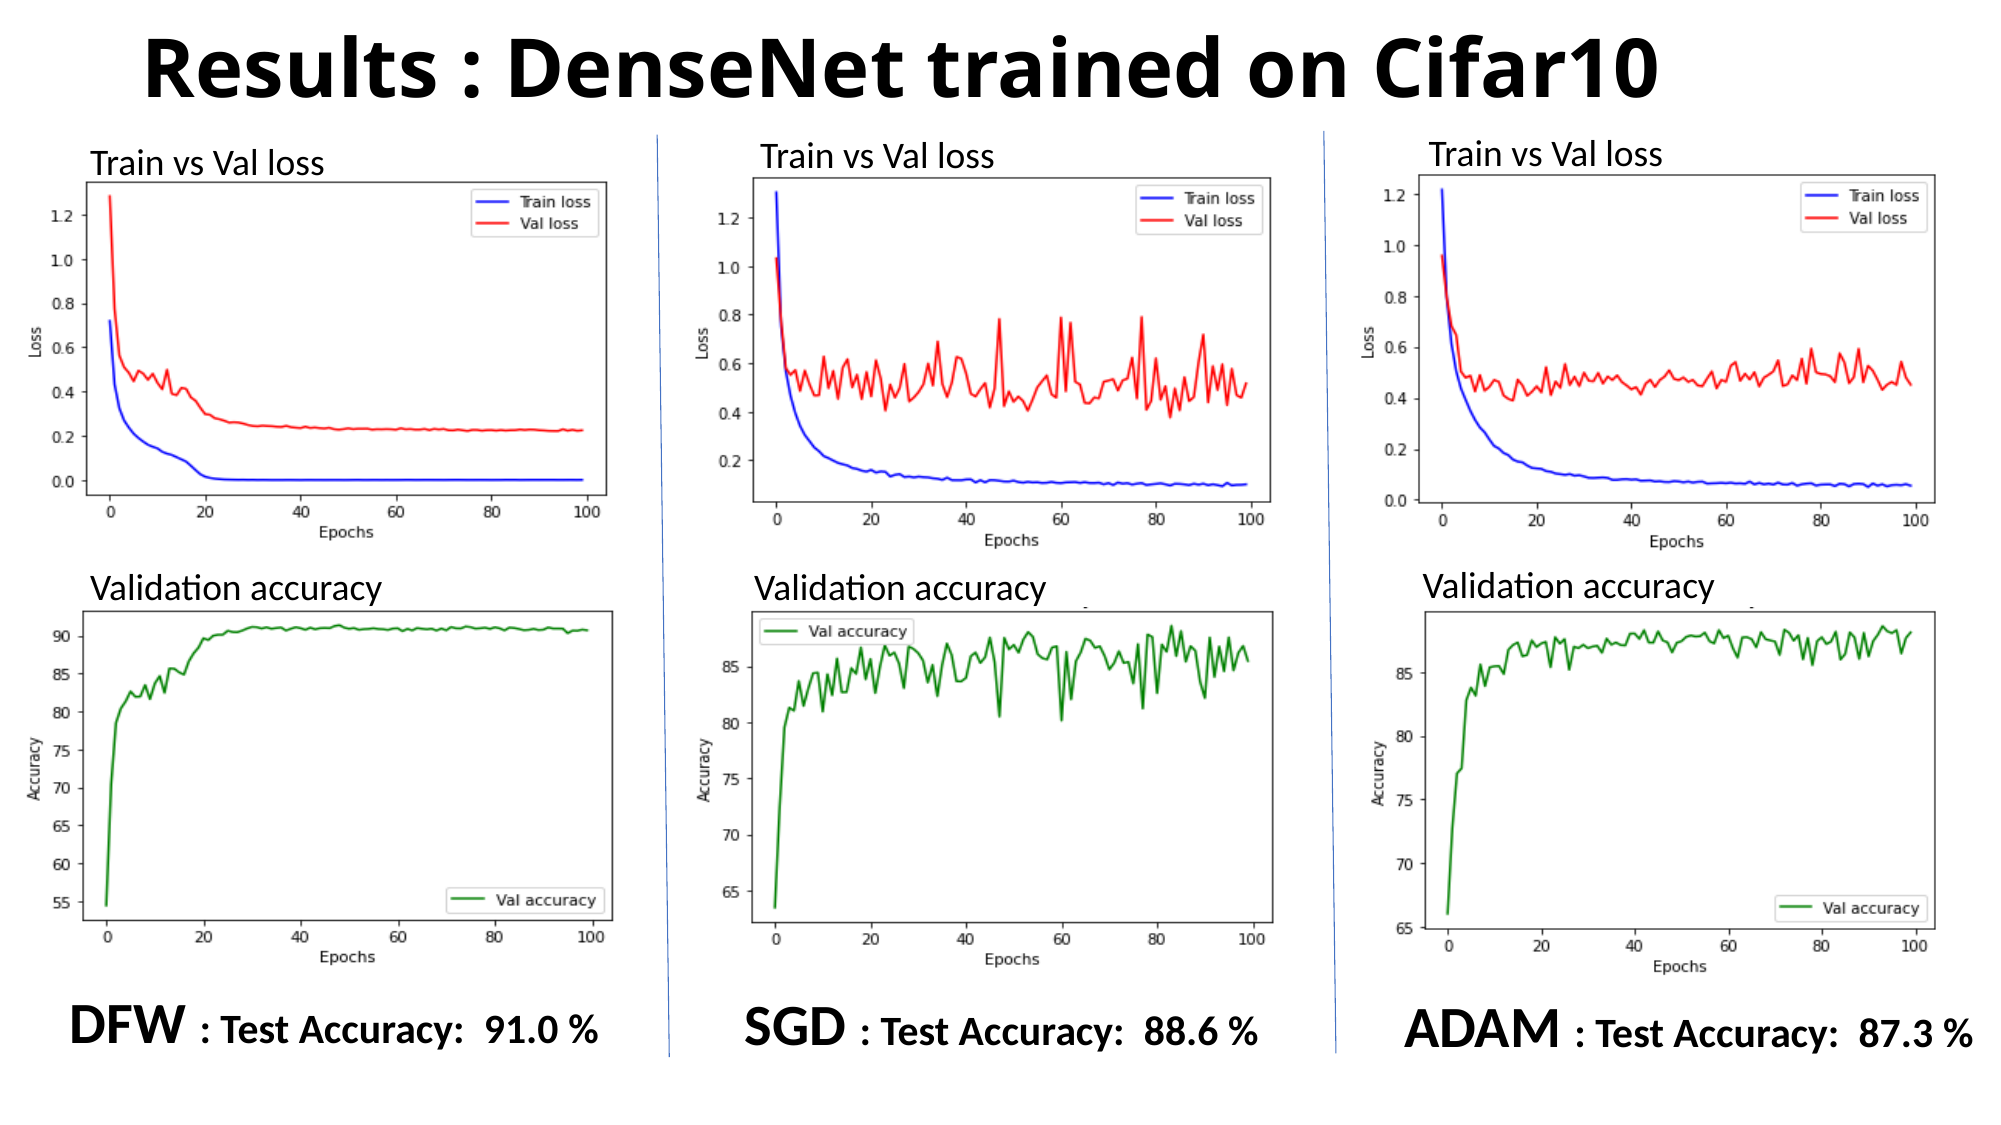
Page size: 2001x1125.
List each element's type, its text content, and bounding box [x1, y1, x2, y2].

text_box DFW : Test Accuracy: 91.0 % [55, 978, 629, 1063]
picture [1367, 607, 1939, 978]
text_box Train vs Val loss [75, 130, 526, 176]
title Results : DenseNet trained on Cifar10 [126, 18, 1852, 124]
text_box SGD : Test Accuracy: 88.6 % [730, 979, 1291, 1065]
text_box Validation accuracy [75, 555, 542, 608]
text_box ADAM : Test Accuracy: 87.3 % [1389, 981, 1990, 1067]
text_box Validation accuracy [1407, 555, 1858, 607]
picture [21, 608, 615, 972]
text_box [1323, 130, 1336, 1054]
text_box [657, 134, 670, 1057]
text_box Validation accuracy [739, 555, 1190, 607]
picture [1360, 170, 1939, 555]
picture [21, 176, 610, 545]
text_box Train vs Val loss [1413, 121, 1864, 170]
picture [688, 170, 1276, 555]
picture [691, 607, 1280, 972]
text_box Train vs Val loss [745, 123, 1196, 170]
